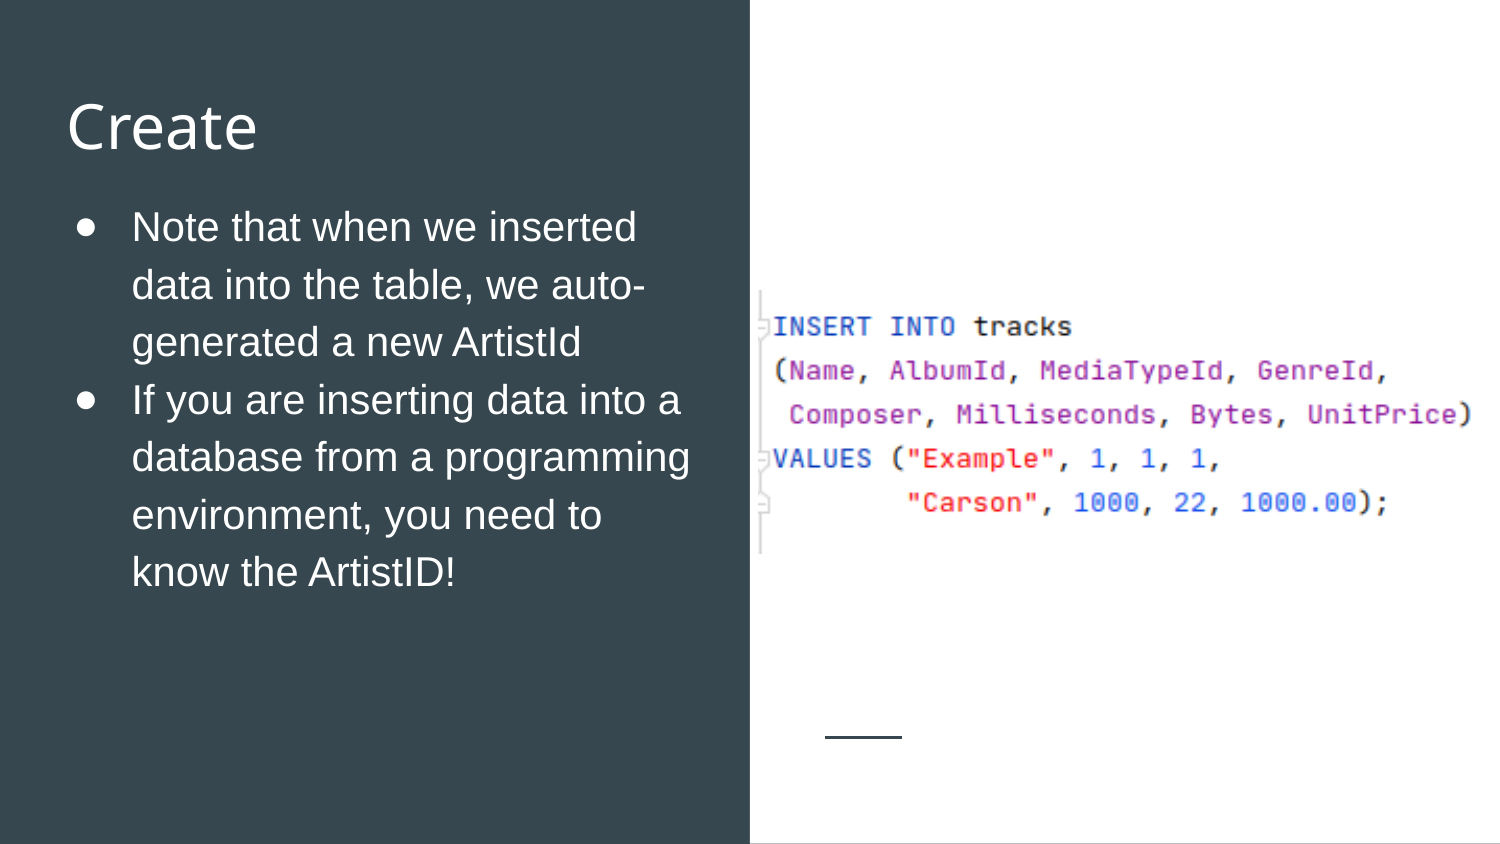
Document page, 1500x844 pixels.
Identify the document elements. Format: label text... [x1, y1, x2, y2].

text_box Create [51, 71, 957, 178]
list Note that when we inserted data into the table, we auto-generated a new ArtistId If you are inserting data into a database from a programming environment, you need to know the ArtistID! [41, 177, 707, 739]
picture [758, 289, 1500, 554]
